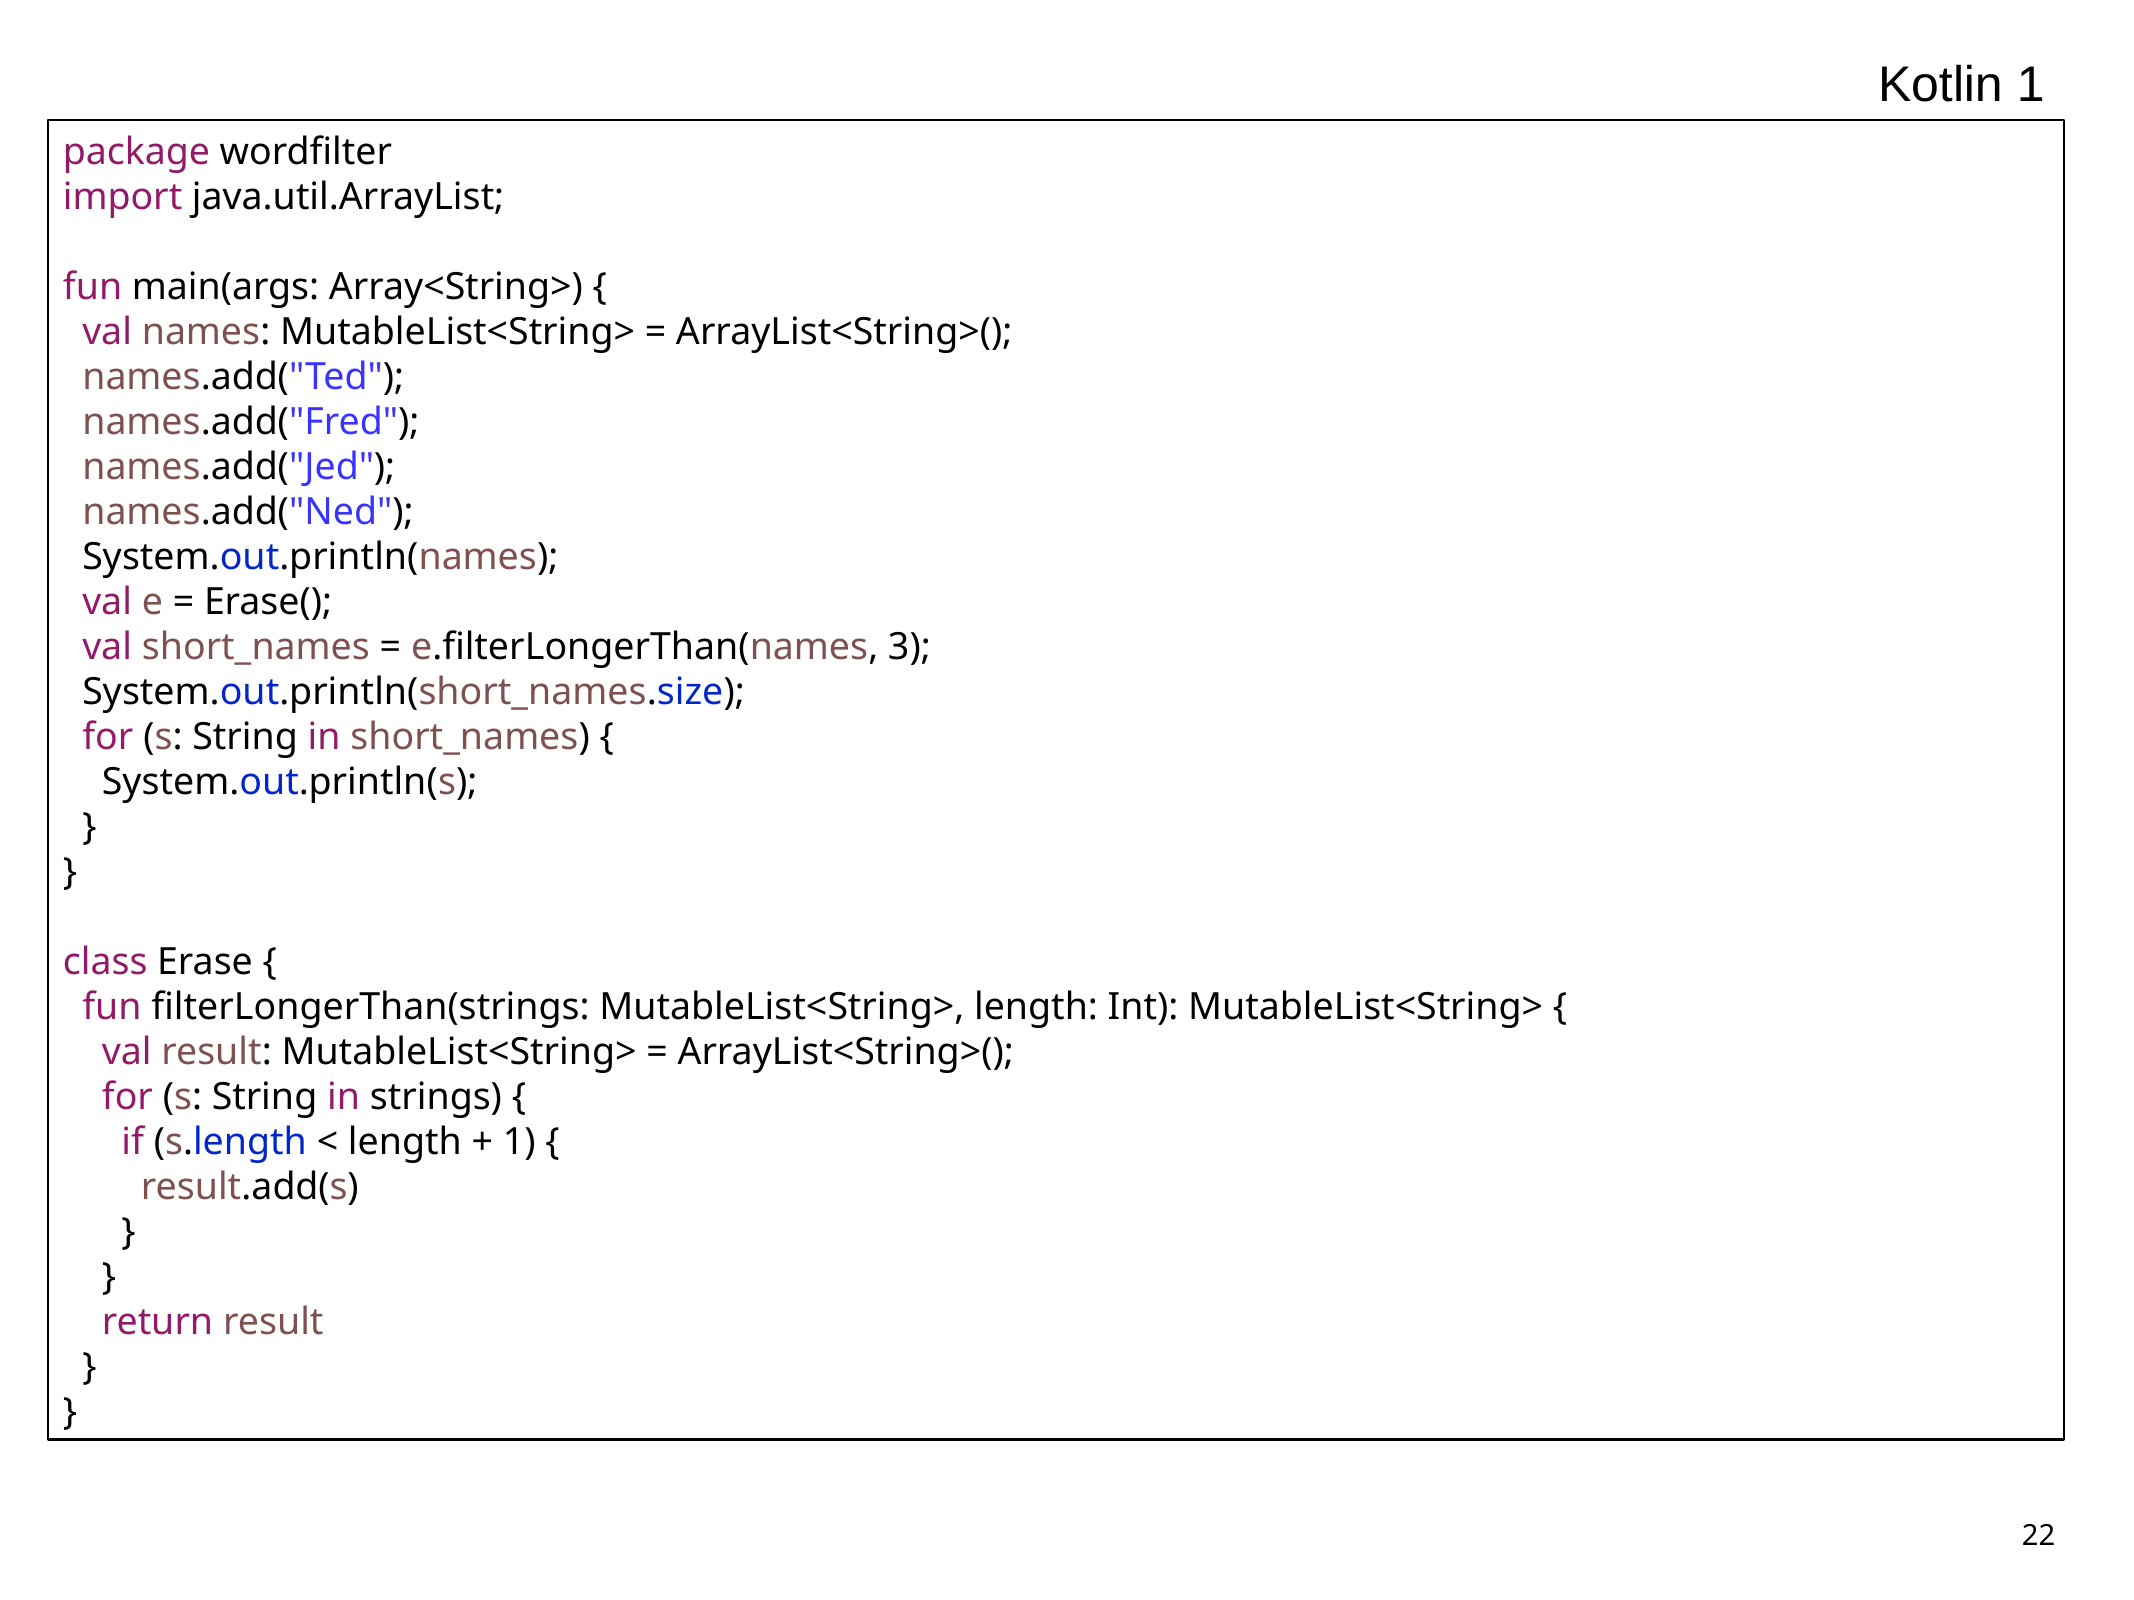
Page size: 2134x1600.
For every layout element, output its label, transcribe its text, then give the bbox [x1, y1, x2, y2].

slide_number 22 [2011, 1507, 2065, 1558]
text_box package wordfilter import java.util.ArrayList; fun main(args: Array<String>) { val names: MutableList<String> = ArrayList<String>(); names.add("Ted"); names.add("Fred"); names.add("Jed"); names.add("Ned"); System.out.println(names); val e = Erase(); val short_names = e.filterLongerThan(names, 3); System.out.println(short_names.size); for (s: String in short_names) { System.out.println(s); } } class Erase { fun filterLongerThan(strings: MutableList<String>, length: Int): MutableList<String> { val result: MutableList<String> = ArrayList<String>(); for (s: String in strings) { if (s.length < length + 1) { result.add(s) } } return result } } [48, 119, 2064, 1440]
text_box Kotlin 1 [1869, 42, 2083, 120]
